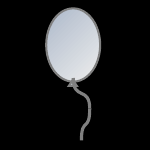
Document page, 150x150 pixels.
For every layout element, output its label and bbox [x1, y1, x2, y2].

text_box [46, 8, 101, 141]
